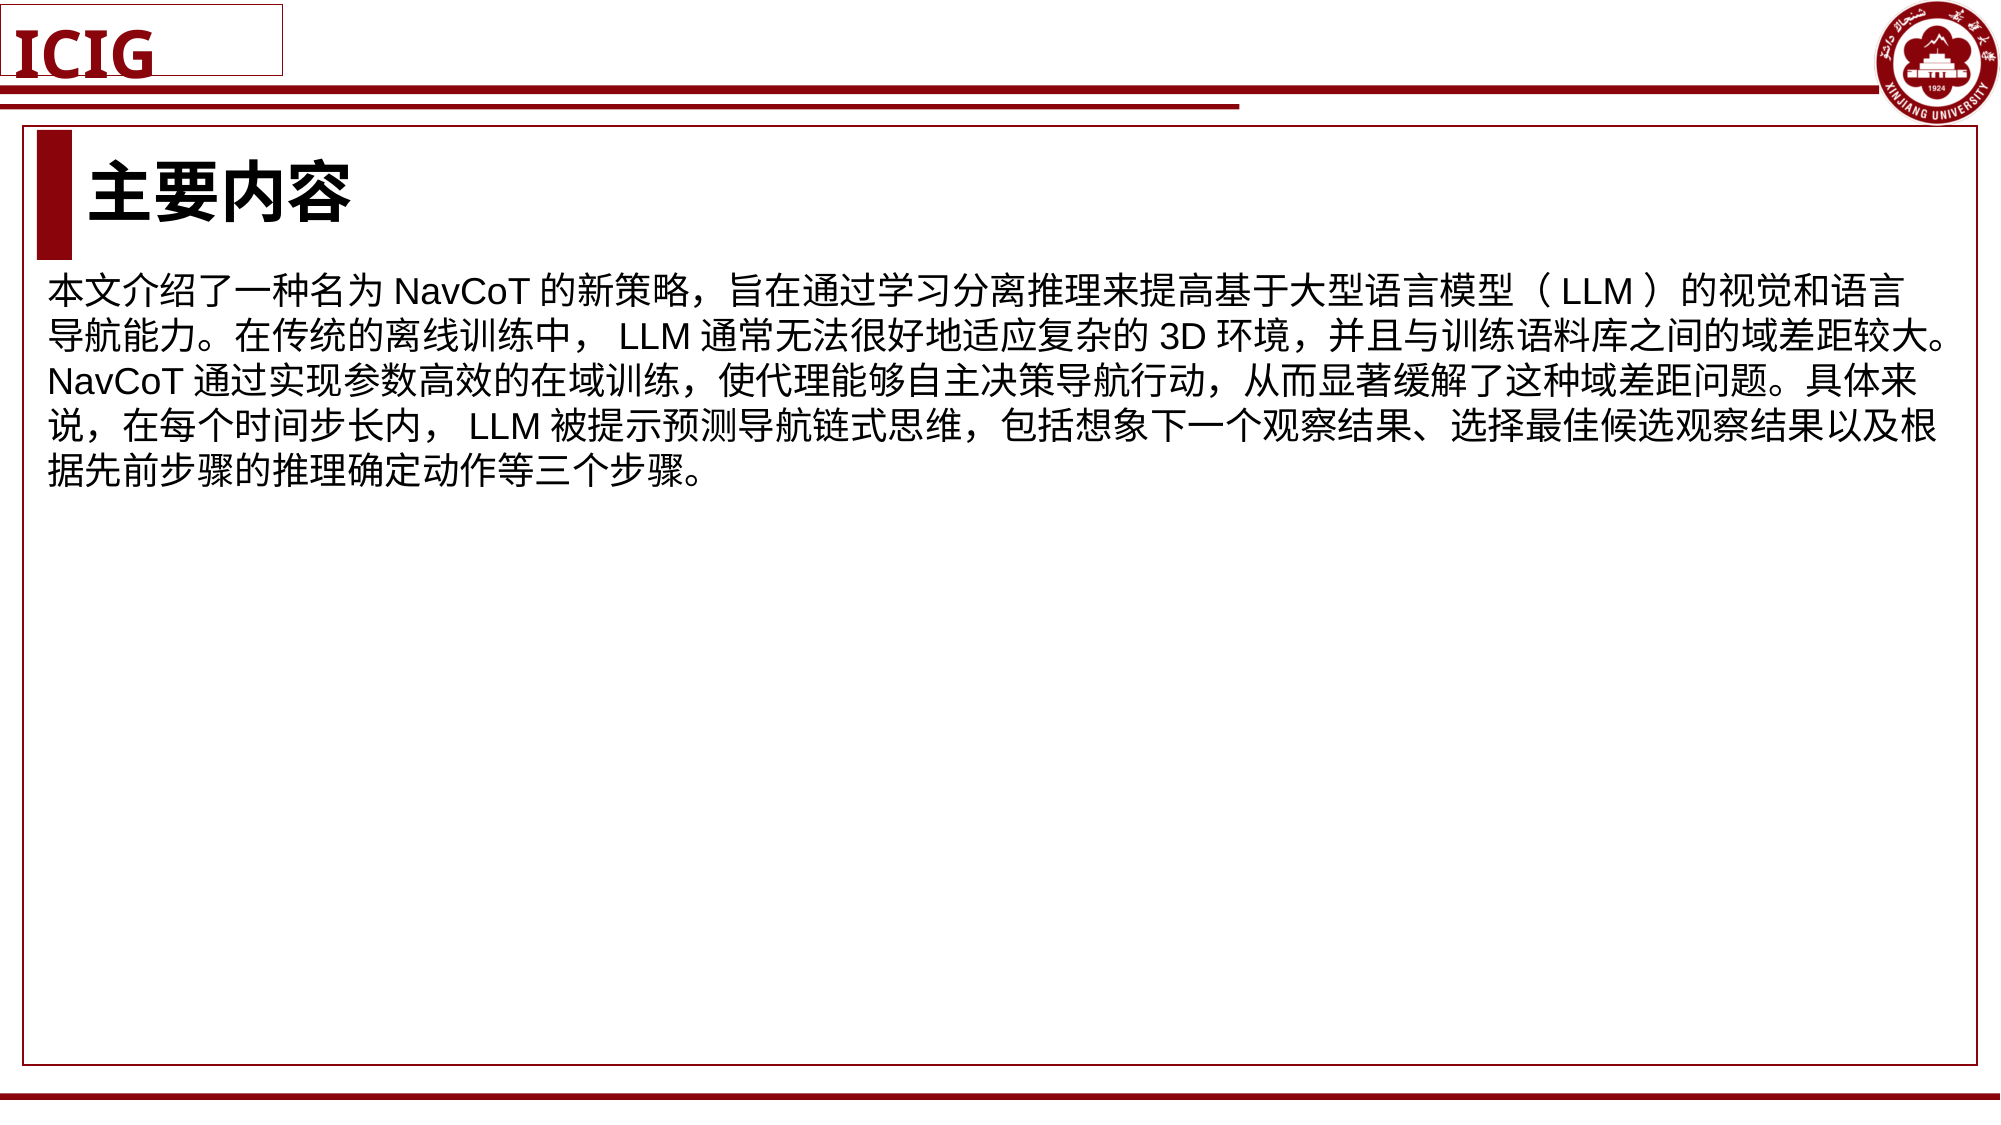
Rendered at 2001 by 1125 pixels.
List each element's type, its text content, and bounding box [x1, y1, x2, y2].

text_box 本文介绍了一种名为NavCoT的新策略，旨在通过学习分离推理来提高基于大型语言模型（LLM）的视觉和语言导航能力。在传统的离线训练中，LLM通常无法很好地适应复杂的3D环境，并且与训练语料库之间的域差距较大。NavCoT通过实现参数高效的在域训练，使代理能够自主决策导航行动，从而显著缓解了这种域差距问题。具体来说，在每个时间步长内，LLM被提示预测导航链式思维，包括想象下一个观察结果、选择最佳候选观察结果以及根据先前步骤的推理确定动作等三个步骤。 [32, 214, 1957, 1054]
text_box [0, 1093, 2000, 1100]
text_box [0, 104, 1240, 110]
text_box [0, 85, 1874, 95]
picture [1874, 0, 2000, 126]
text_box ICIG [0, 4, 283, 76]
text_box [22, 125, 1978, 1066]
text_box [36, 129, 73, 214]
